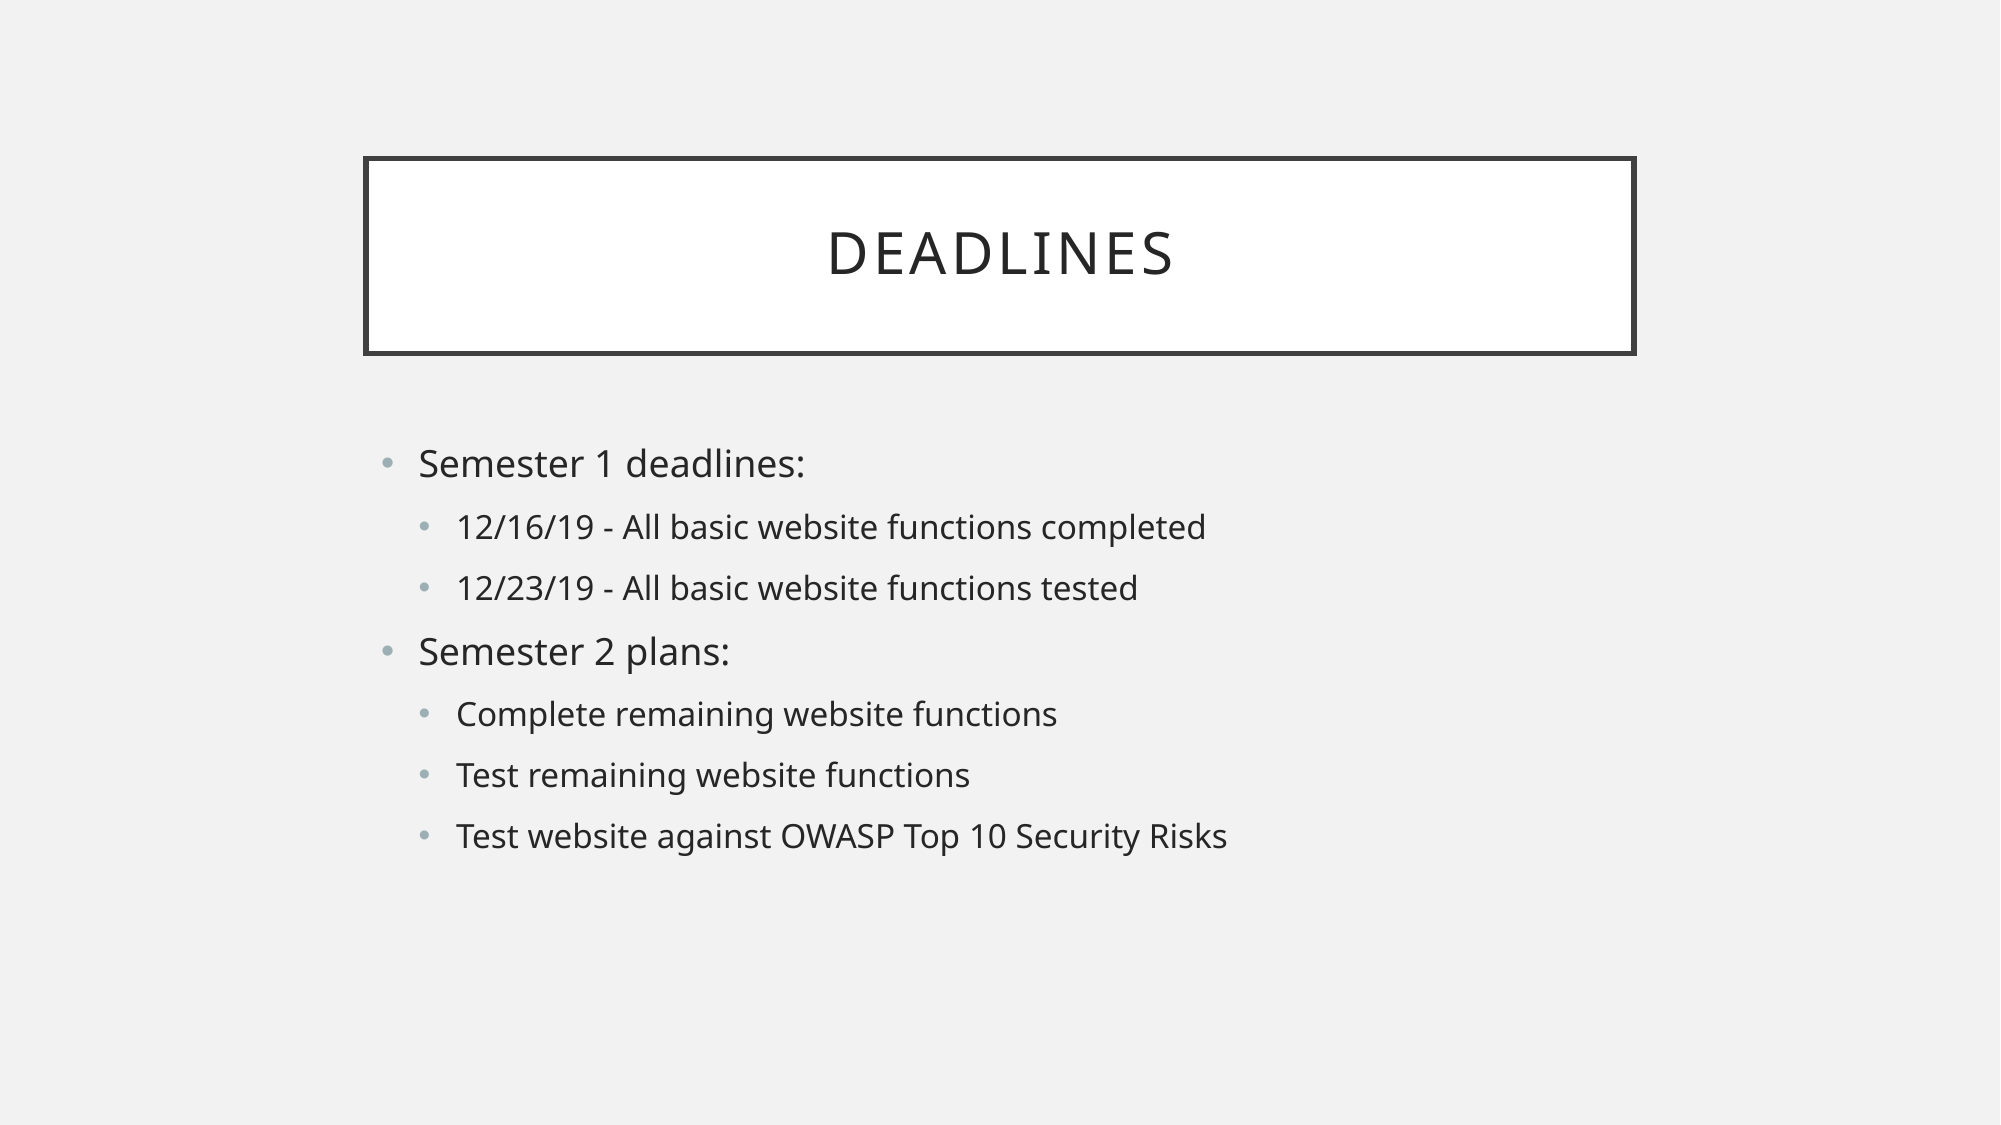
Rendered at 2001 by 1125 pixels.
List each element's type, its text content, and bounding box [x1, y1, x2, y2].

list Semester 1 deadlines: 12/16/19 - All basic website functions completed 12/23/19 - All basic website functions tested Semester 2 plans: Complete remaining website functions Test remaining website functions Test website against OWASP Top 10 Security Risks [366, 432, 1634, 942]
title Deadlines [363, 156, 1637, 356]
